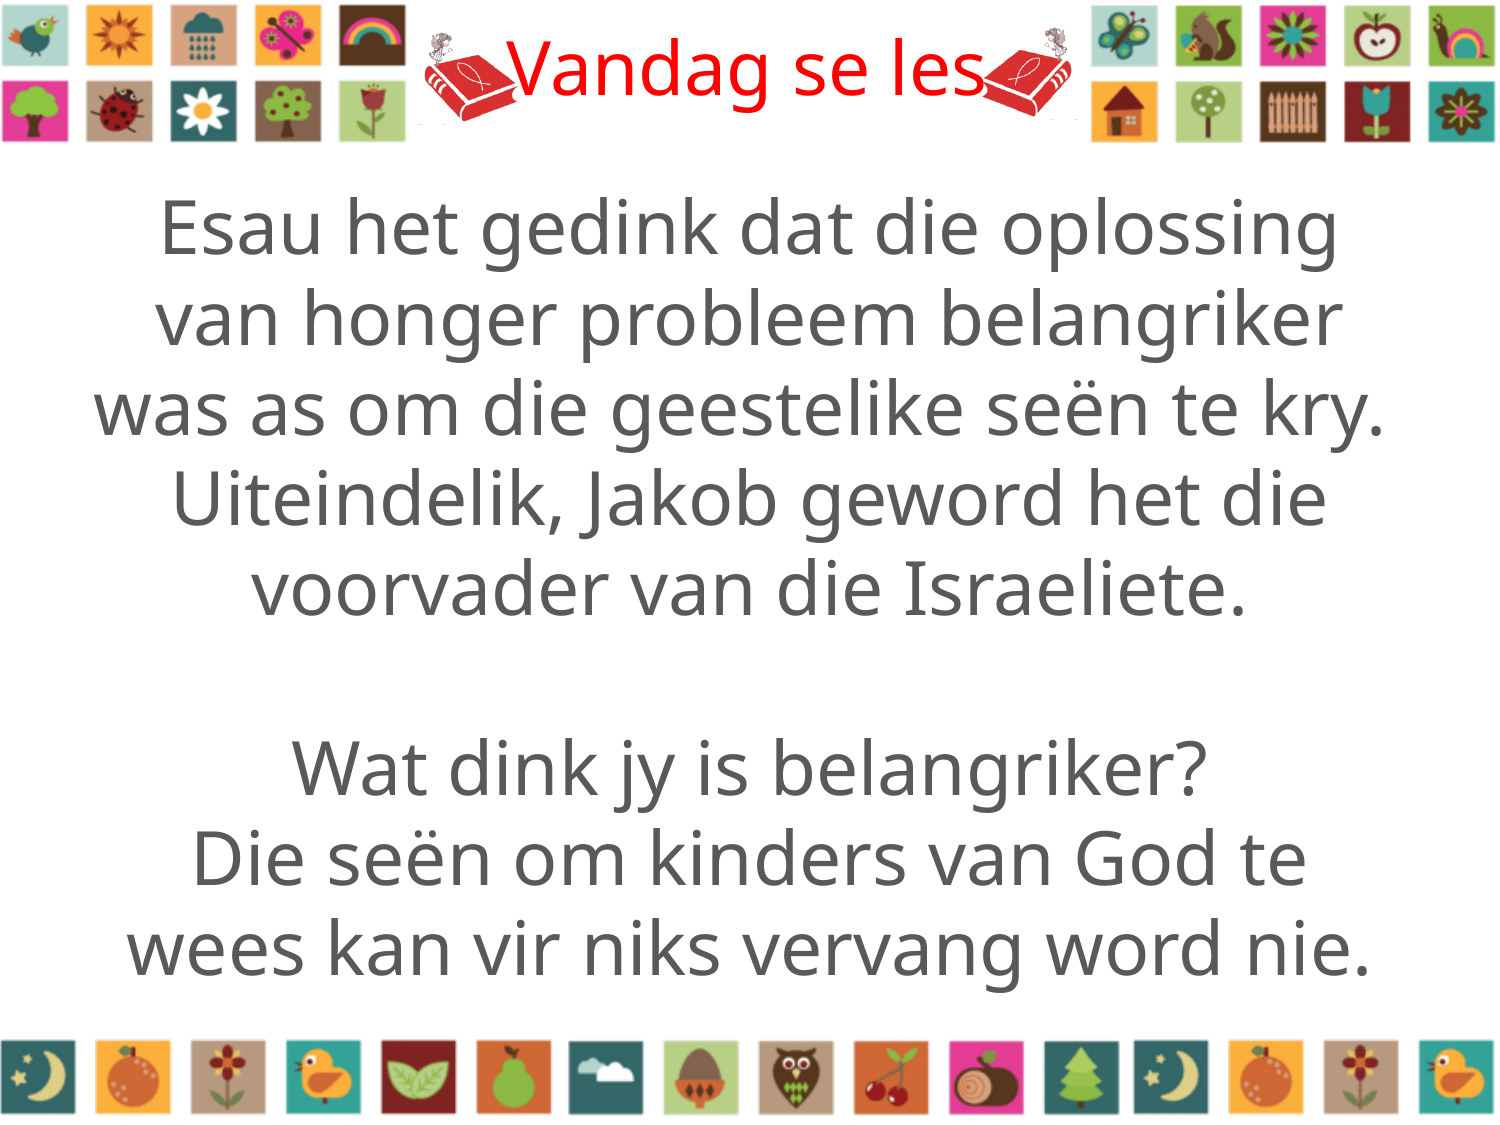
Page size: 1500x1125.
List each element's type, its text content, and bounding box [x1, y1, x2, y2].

picture [950, 3, 1500, 150]
picture [0, 3, 550, 150]
text_box Esau het gedink dat die oplossing van honger probleem belangriker was as om die geestelike seën te kry. Uiteindelik, Jakob geword het die voorvader van die Israeliete. Wat dink jy is belangriker? Die seën om kinders van God te wees kan vir niks vervang word nie. [76, 172, 1424, 998]
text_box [0, 1028, 1500, 1118]
text_box Vandag se les [425, 13, 948, 119]
